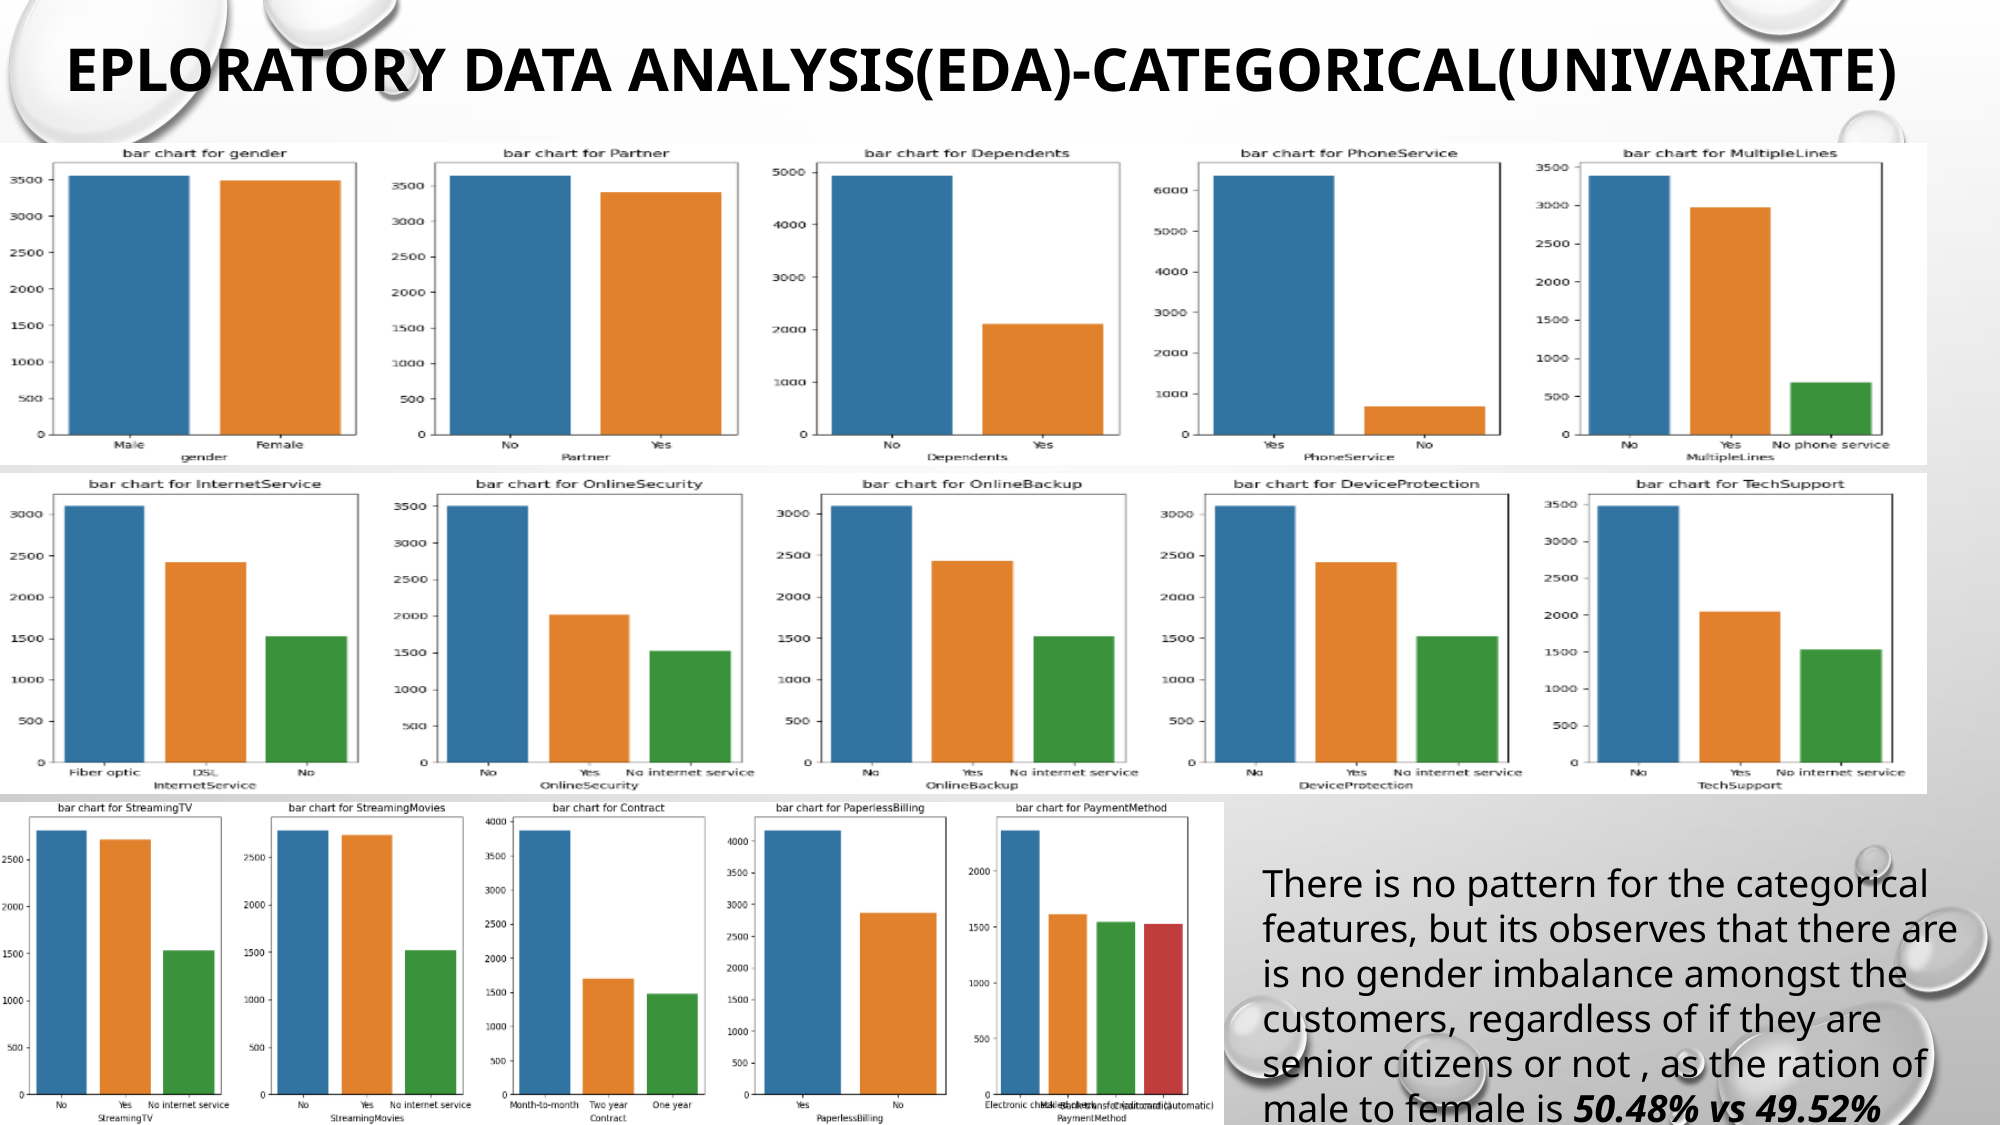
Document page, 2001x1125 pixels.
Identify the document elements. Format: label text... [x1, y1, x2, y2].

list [0, 143, 1927, 465]
title EPLORATORY DATA ANALYSIS(EDA)-categorical(univariate) [36, 30, 1927, 116]
text_box There is no pattern for the categorical features, but its observes that there are is no gender imbalance amongst the customers, regardless of if they are senior citizens or not , as the ration of male to female is 50.48% vs 49.52% [1247, 852, 2000, 1125]
picture [0, 0, 2000, 1125]
